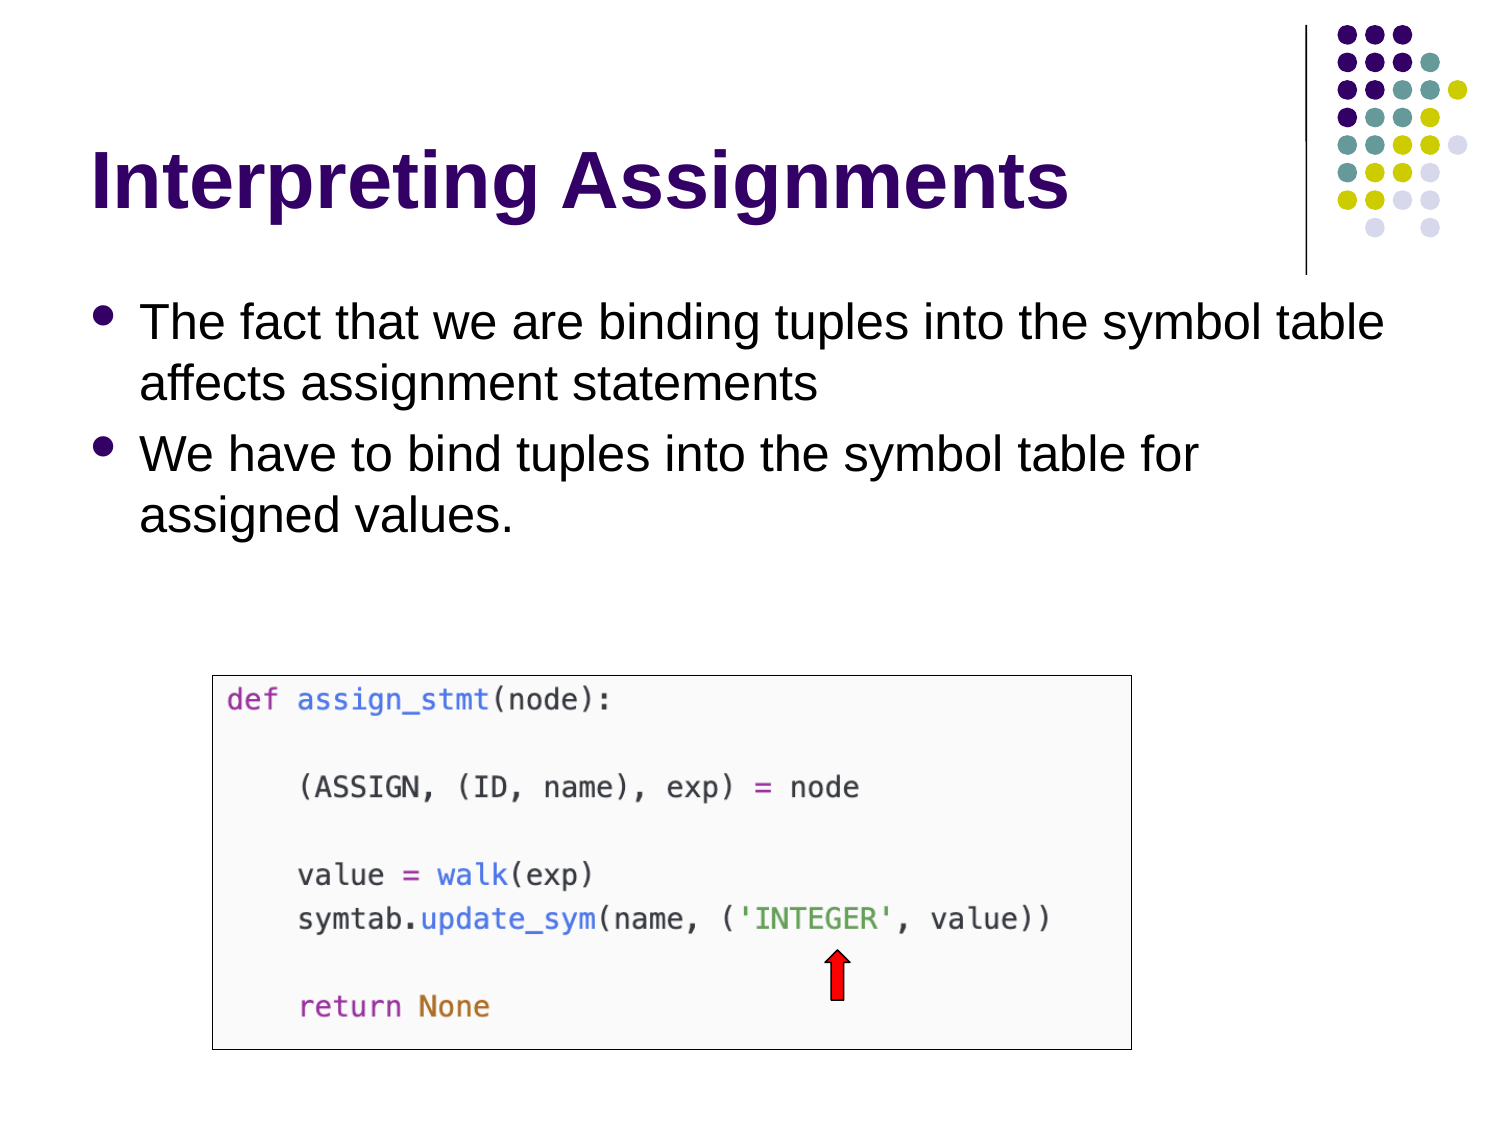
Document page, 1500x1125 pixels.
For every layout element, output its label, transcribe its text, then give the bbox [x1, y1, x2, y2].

list The fact that we are binding tuples into the symbol table affects assignment statements We have to bind tuples into the symbol table for assigned values. [75, 282, 1425, 550]
picture [212, 674, 1132, 1051]
title Interpreting Assignments [75, 20, 1313, 233]
